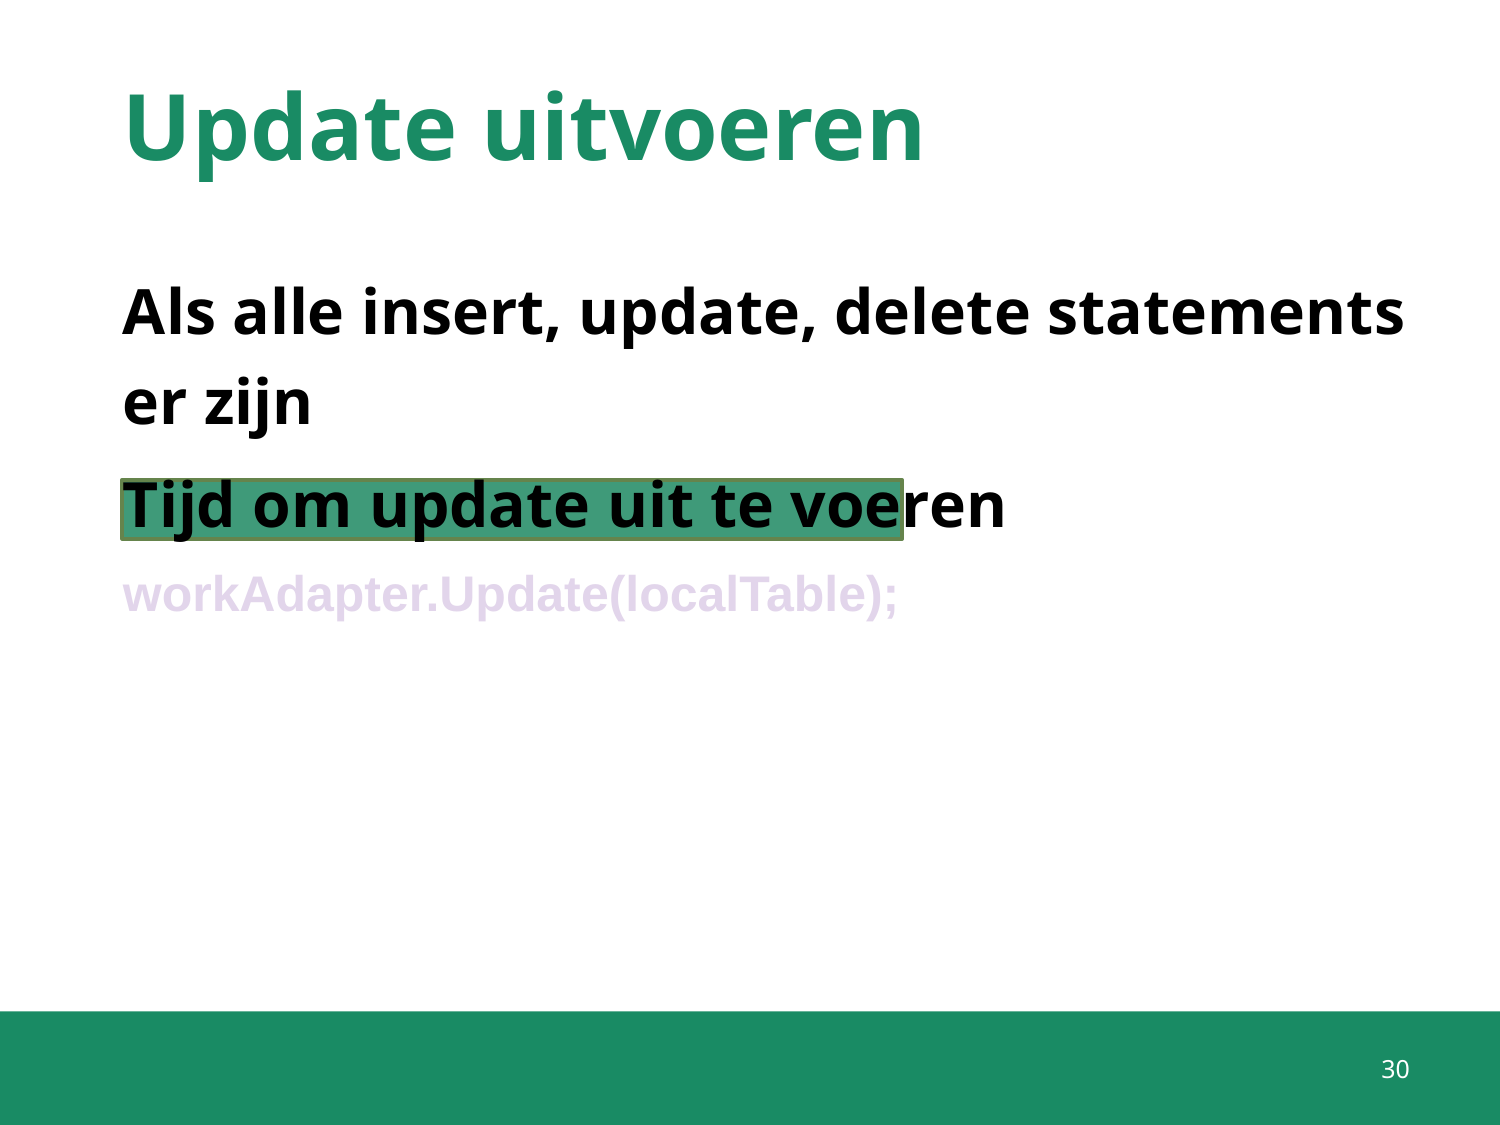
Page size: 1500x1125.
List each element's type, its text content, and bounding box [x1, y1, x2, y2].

list Als alle insert, update, delete statements er zijn Tijd om update uit te voeren workAdapter.Update(localTable); [107, 249, 1425, 993]
slide_number 30 [1338, 1040, 1425, 1101]
title Update uitvoeren [107, 30, 1425, 218]
